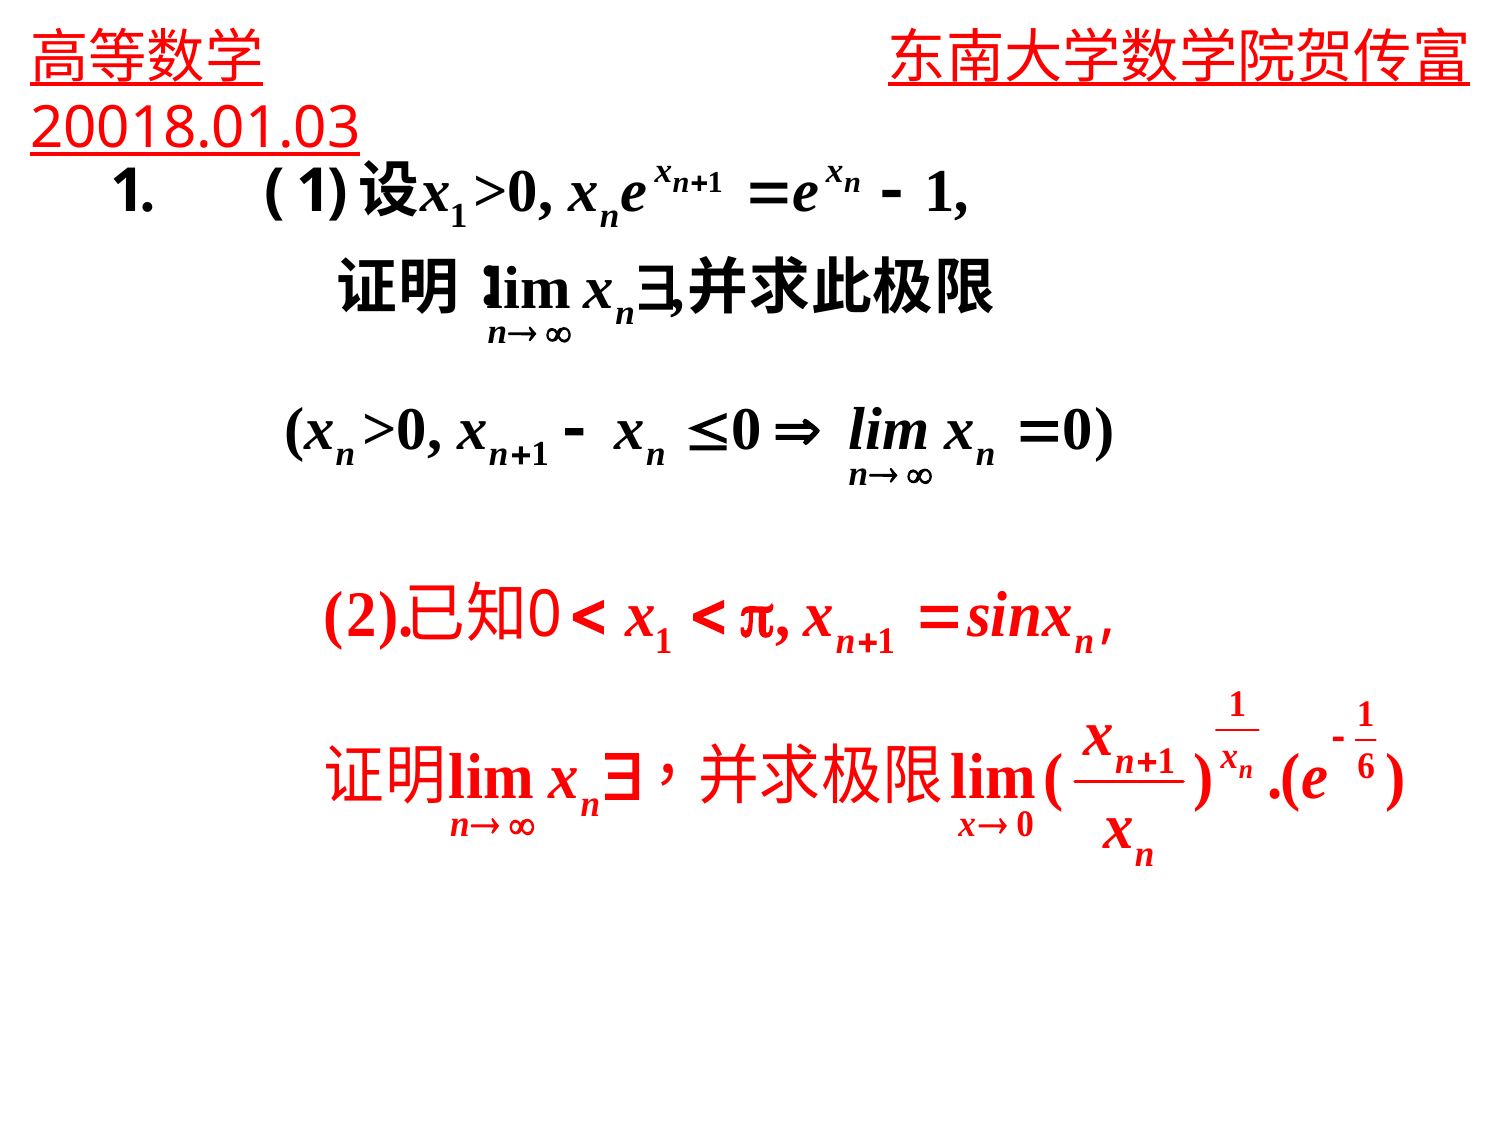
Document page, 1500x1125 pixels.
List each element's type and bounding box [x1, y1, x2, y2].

picture [280, 391, 1121, 494]
picture [110, 147, 1002, 354]
picture [316, 570, 1413, 875]
